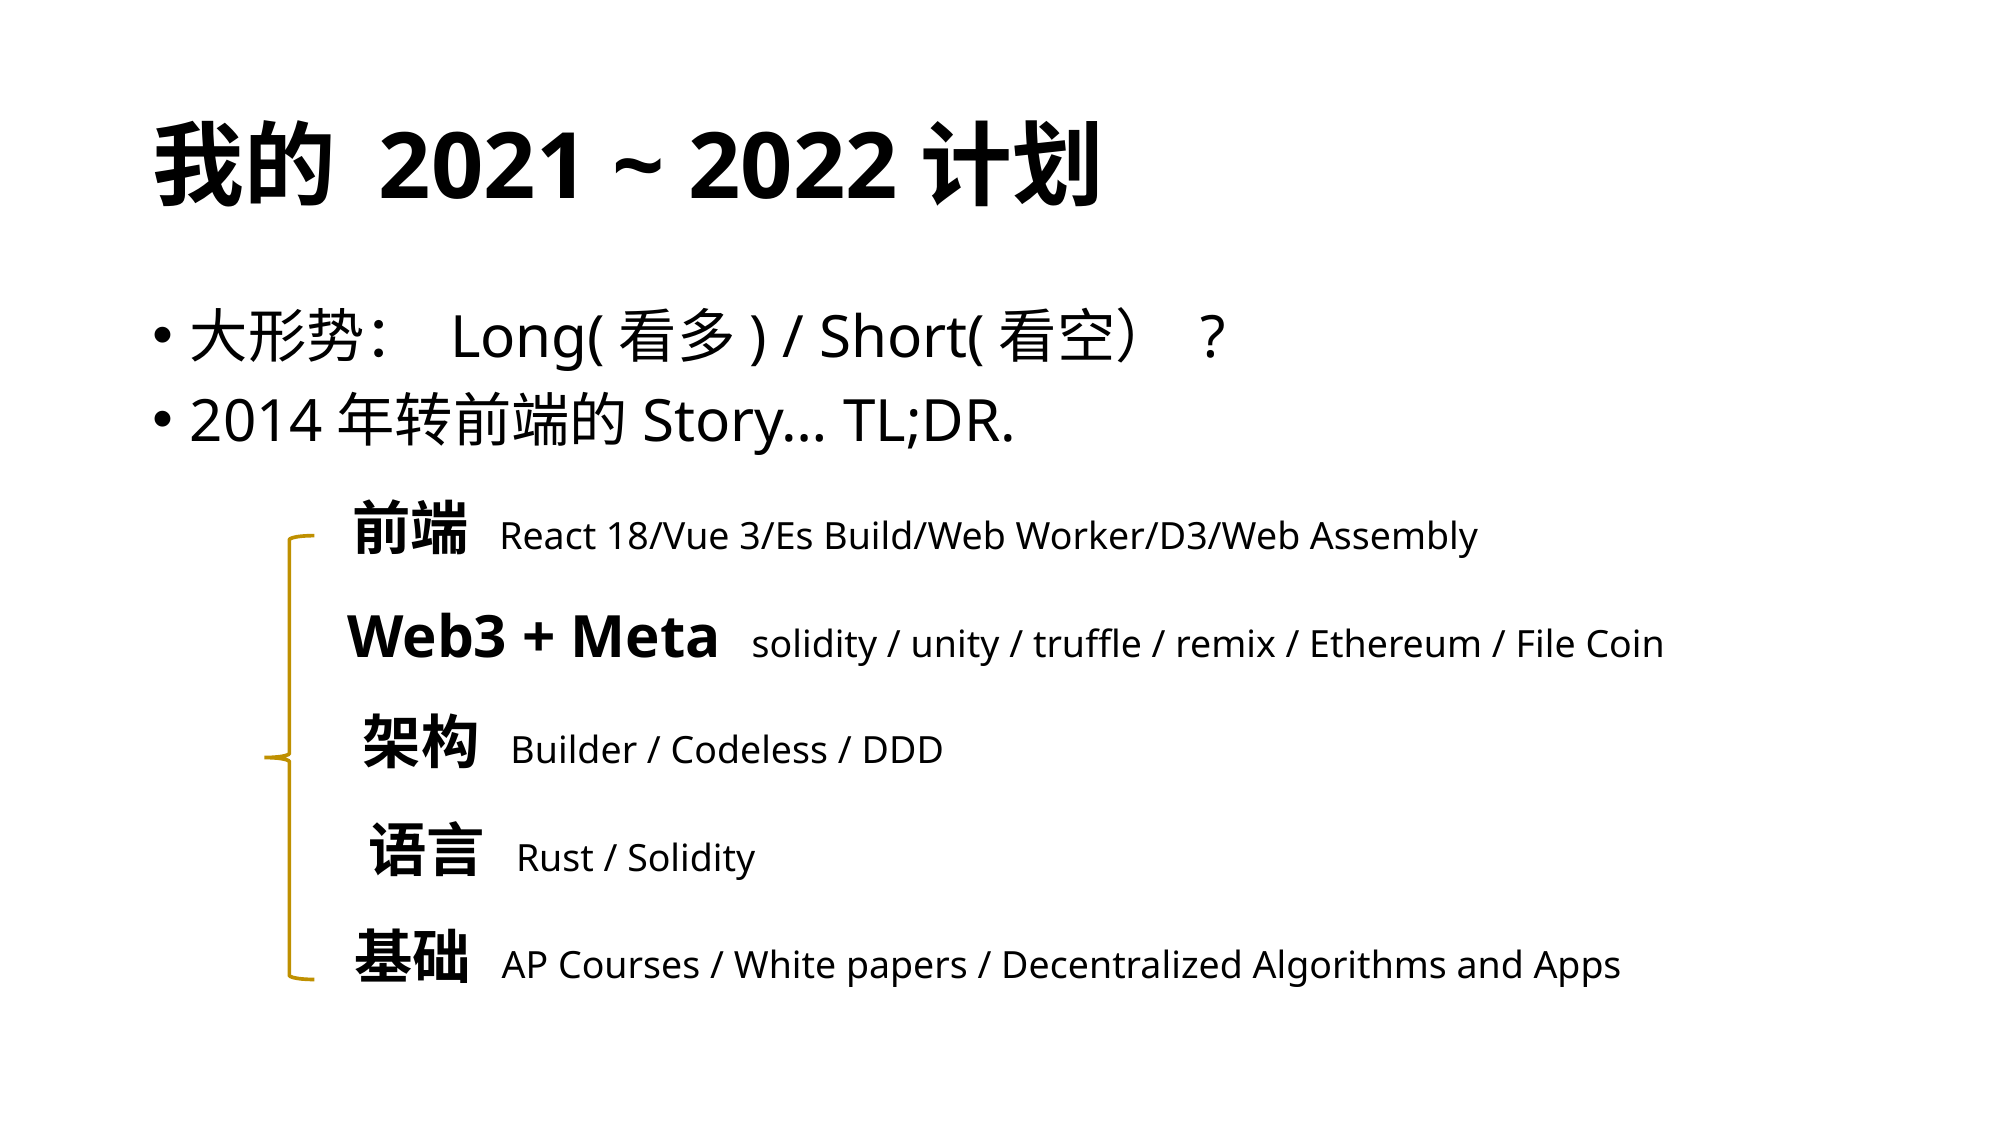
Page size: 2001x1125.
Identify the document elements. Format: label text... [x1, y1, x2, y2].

text_box 语言 Rust / Solidity [353, 797, 771, 892]
title 我的 2021 ~ 2022计划 [137, 59, 1863, 278]
list 大形势： Long(看多) / Short(看空） ? 2014年转前端的Story… TL;DR. [137, 299, 1863, 1014]
text_box 基础 AP Courses / White papers / Decentralized Algorithms and Apps [339, 904, 1638, 1000]
text_box Web3 + Meta solidity / unity / truffle / remix / Ethereum / File Coin [332, 592, 1691, 677]
text_box 架构 Builder / Codeless / DDD [348, 689, 970, 785]
text_box 前端 React 18/Vue 3/Es Build/Web Worker/D3/Web Assembly [337, 484, 1494, 569]
text_box [264, 535, 315, 981]
